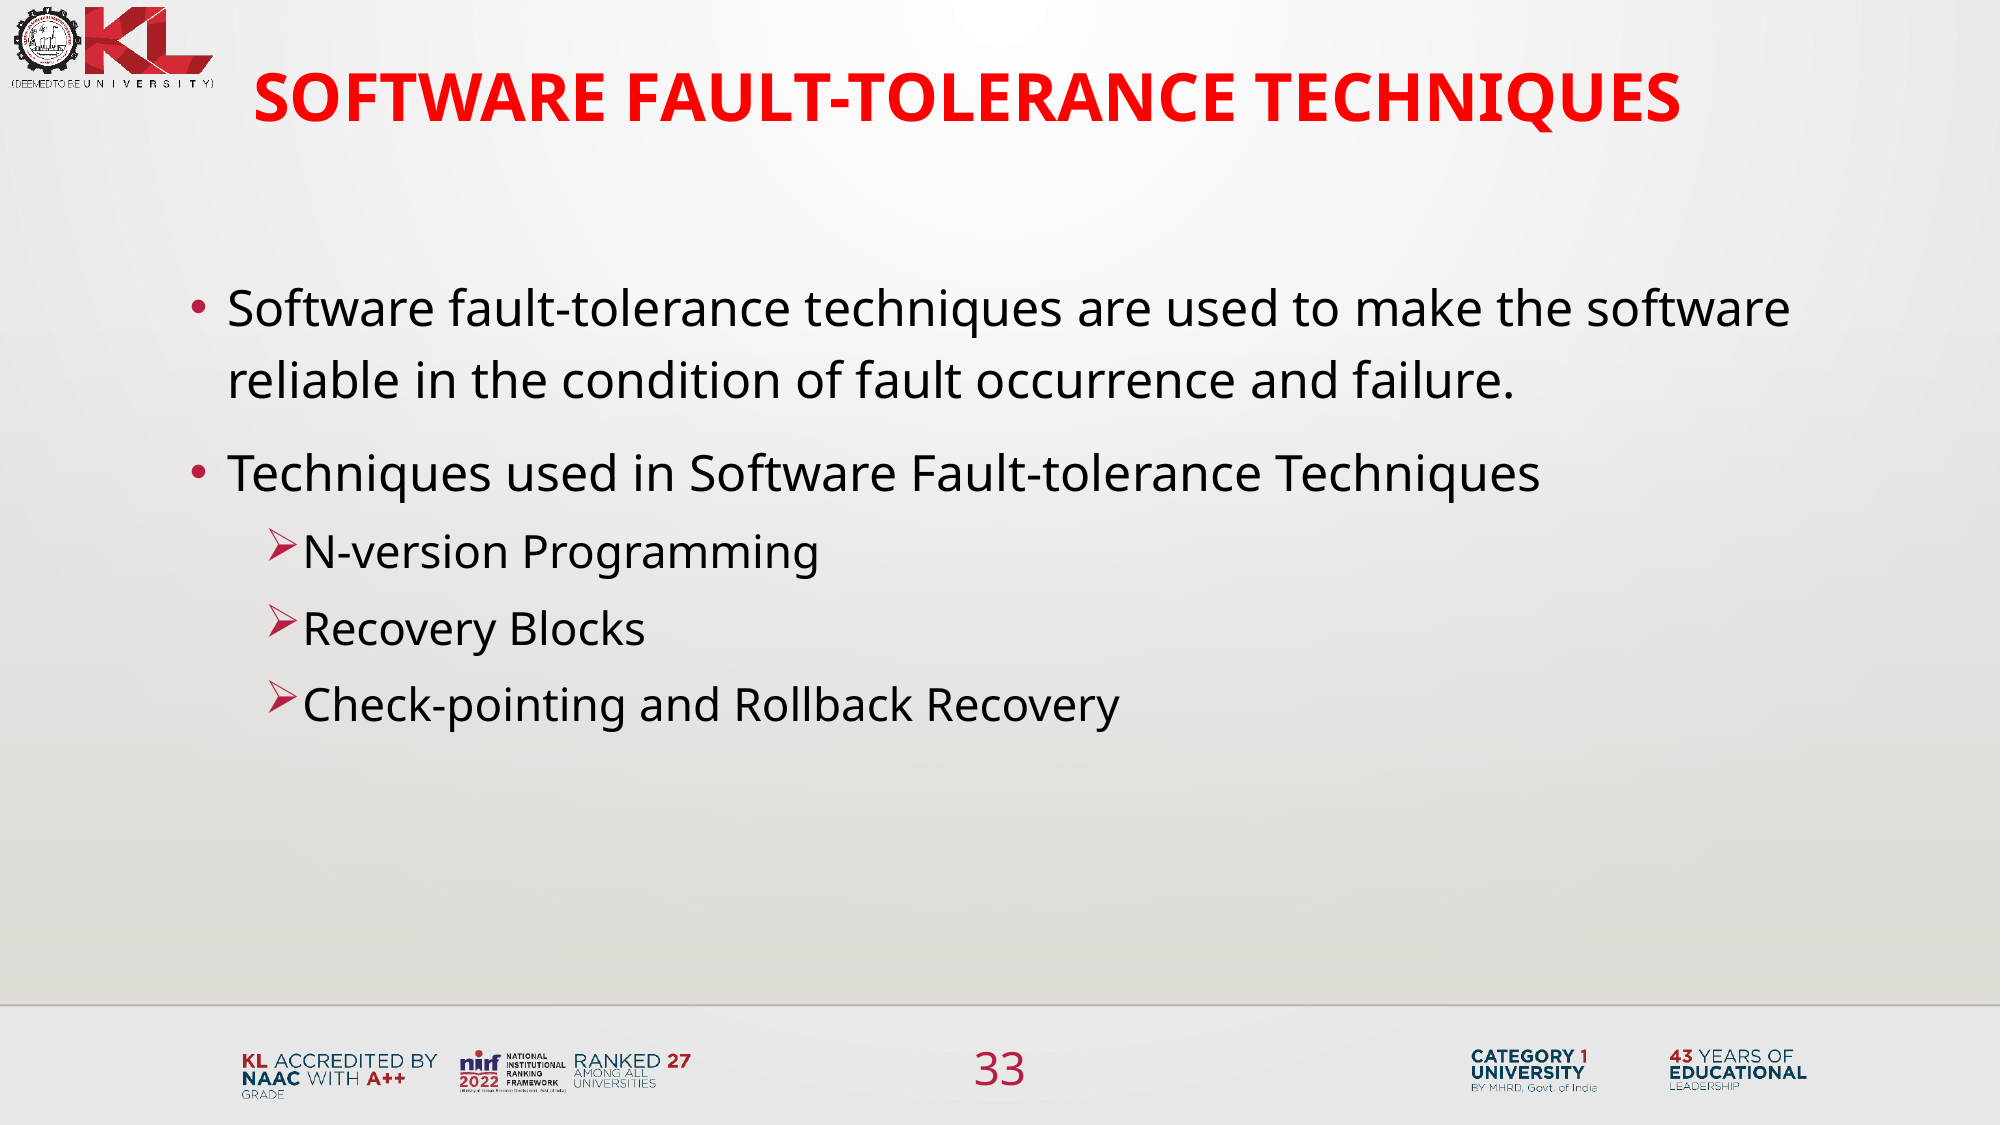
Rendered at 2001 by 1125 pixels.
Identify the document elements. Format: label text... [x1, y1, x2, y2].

picture [1447, 1045, 1814, 1101]
list Software fault-tolerance techniques are used to make the software reliable in the condition of fault occurrence and failure. Techniques used in Software Fault-tolerance Techniques N-version Programming Recovery Blocks Check-pointing and Rollback Recovery [174, 257, 1899, 1032]
picture [238, 1045, 716, 1103]
slide_number 33 [933, 1031, 1067, 1115]
picture [12, 5, 213, 88]
title Software Fault-tolerance Techniques [238, 56, 1962, 229]
